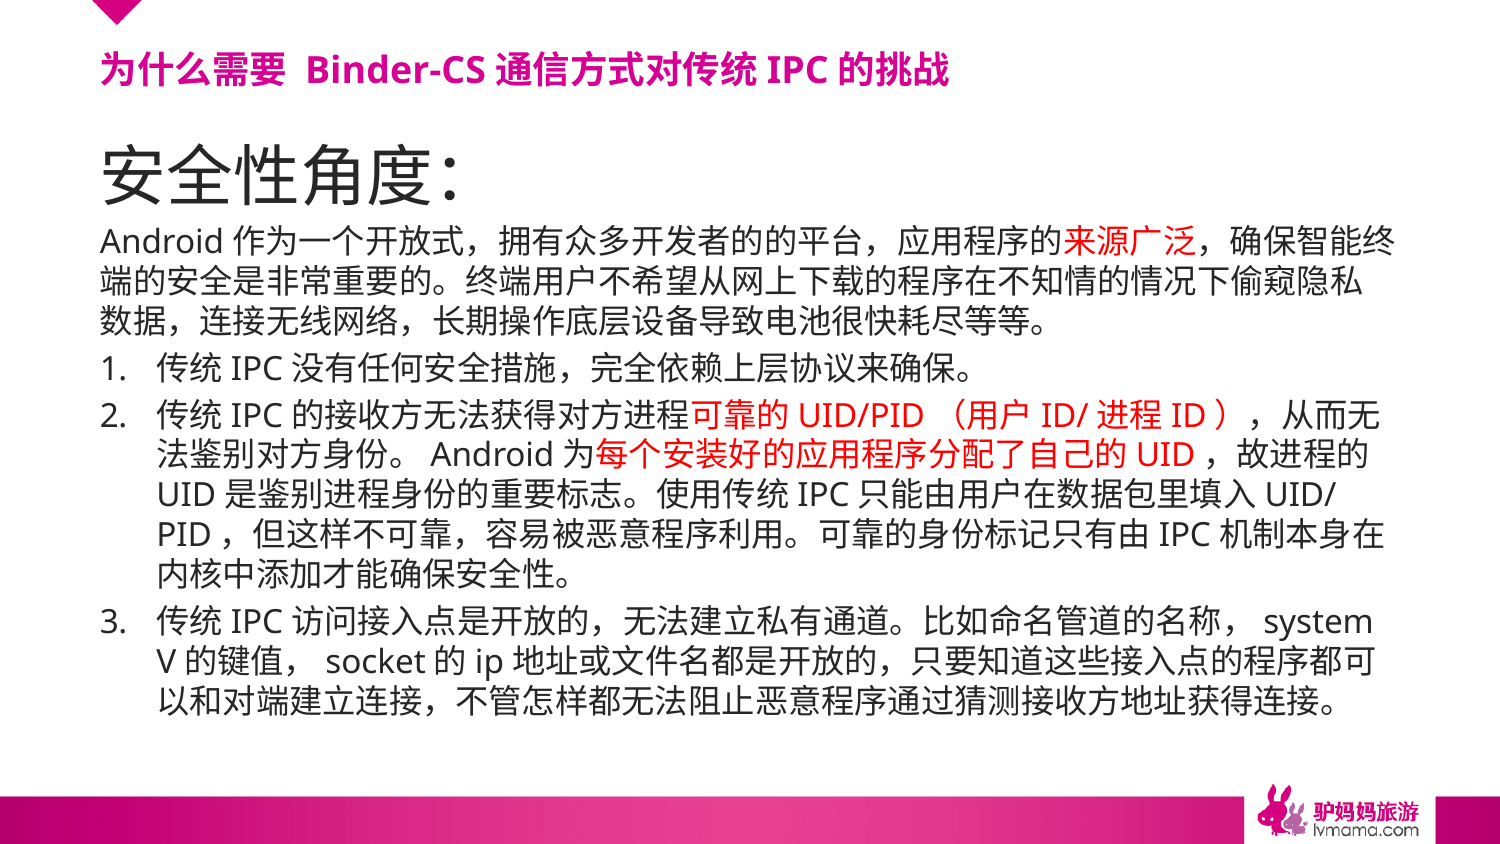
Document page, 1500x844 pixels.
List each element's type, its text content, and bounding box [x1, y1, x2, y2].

title 为什么需要 Binder-CS通信方式对传统IPC的挑战 [85, 33, 1412, 103]
picture [0, 0, 1500, 844]
list 安全性角度： Android作为一个开放式，拥有众多开发者的的平台，应用程序的来源广泛，确保智能终端的安全是非常重要的。终端用户不希望从网上下载的程序在不知情的情况下偷窥隐私数据，连接无线网络，长期操作底层设备导致电池很快耗尽等等。 传统IPC没有任何安全措施，完全依赖上层协议来确保。 传统IPC的接收方无法获得对方进程可靠的UID/PID（用户ID/进程ID），从而无法鉴别对方身份。Android为每个安装好的应用程序分配了自己的UID，故进程的UID是鉴别进程身份的重要标志。使用传统IPC只能由用户在数据包里填入UID/PID，但这样不可靠，容易被恶意程序利用。可靠的身份标记只有由IPC机制本身在内核中添加才能确保安全性。 传统IPC访问接入点是开放的，无法建立私有通道。比如命名管道的名称，system V的键值，socket的ip地址或文件名都是开放的，只要知道这些接入点的程序都可以和对端建立连接，不管怎样都无法阻止恶意程序通过猜测接收方地址获得连接。 [85, 126, 1412, 777]
